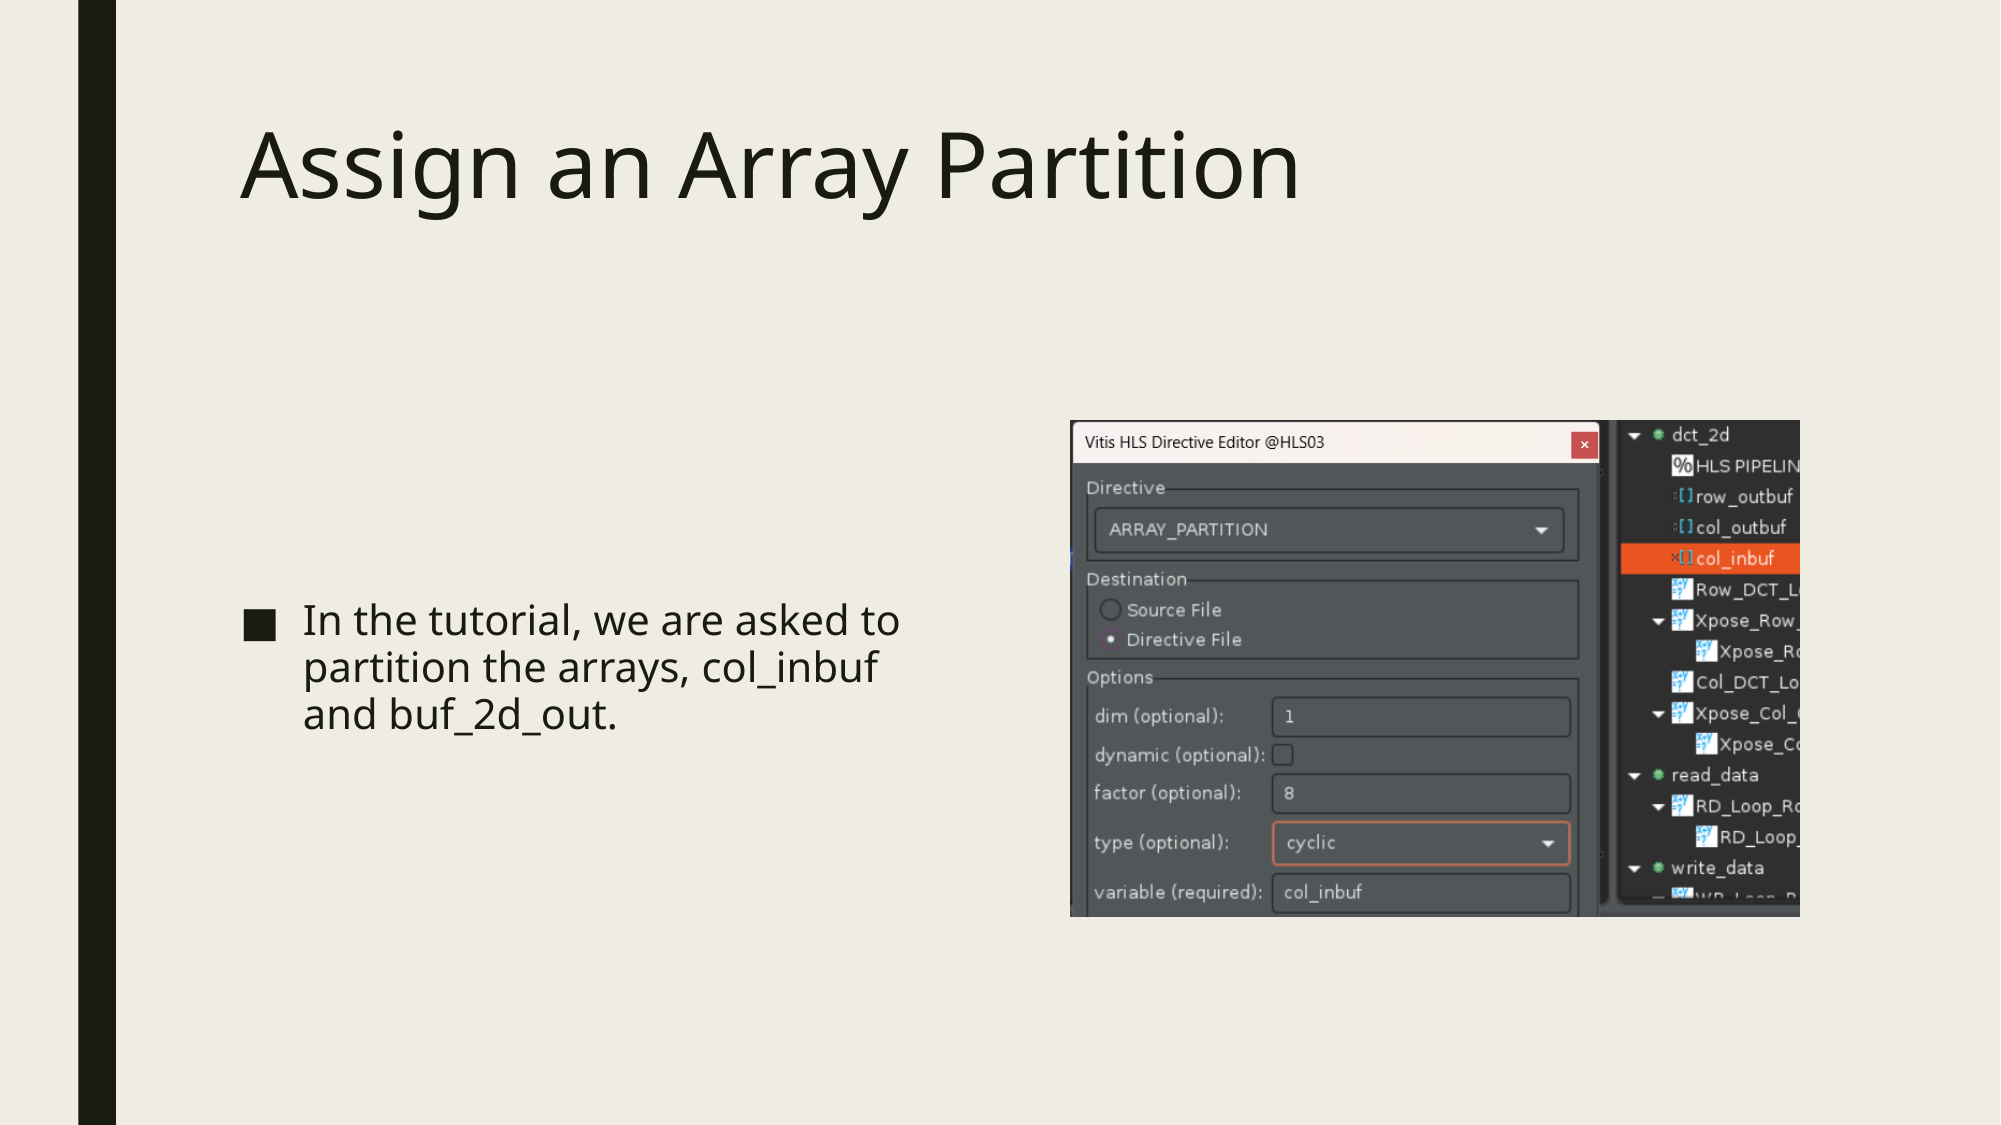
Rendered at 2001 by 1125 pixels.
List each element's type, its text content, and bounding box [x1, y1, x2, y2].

list In the tutorial, we are asked to partition the arrays, col_inbuf and buf_2d_out. [225, 375, 955, 963]
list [1070, 420, 1800, 917]
title Assign an Array Partition [225, 112, 1800, 357]
